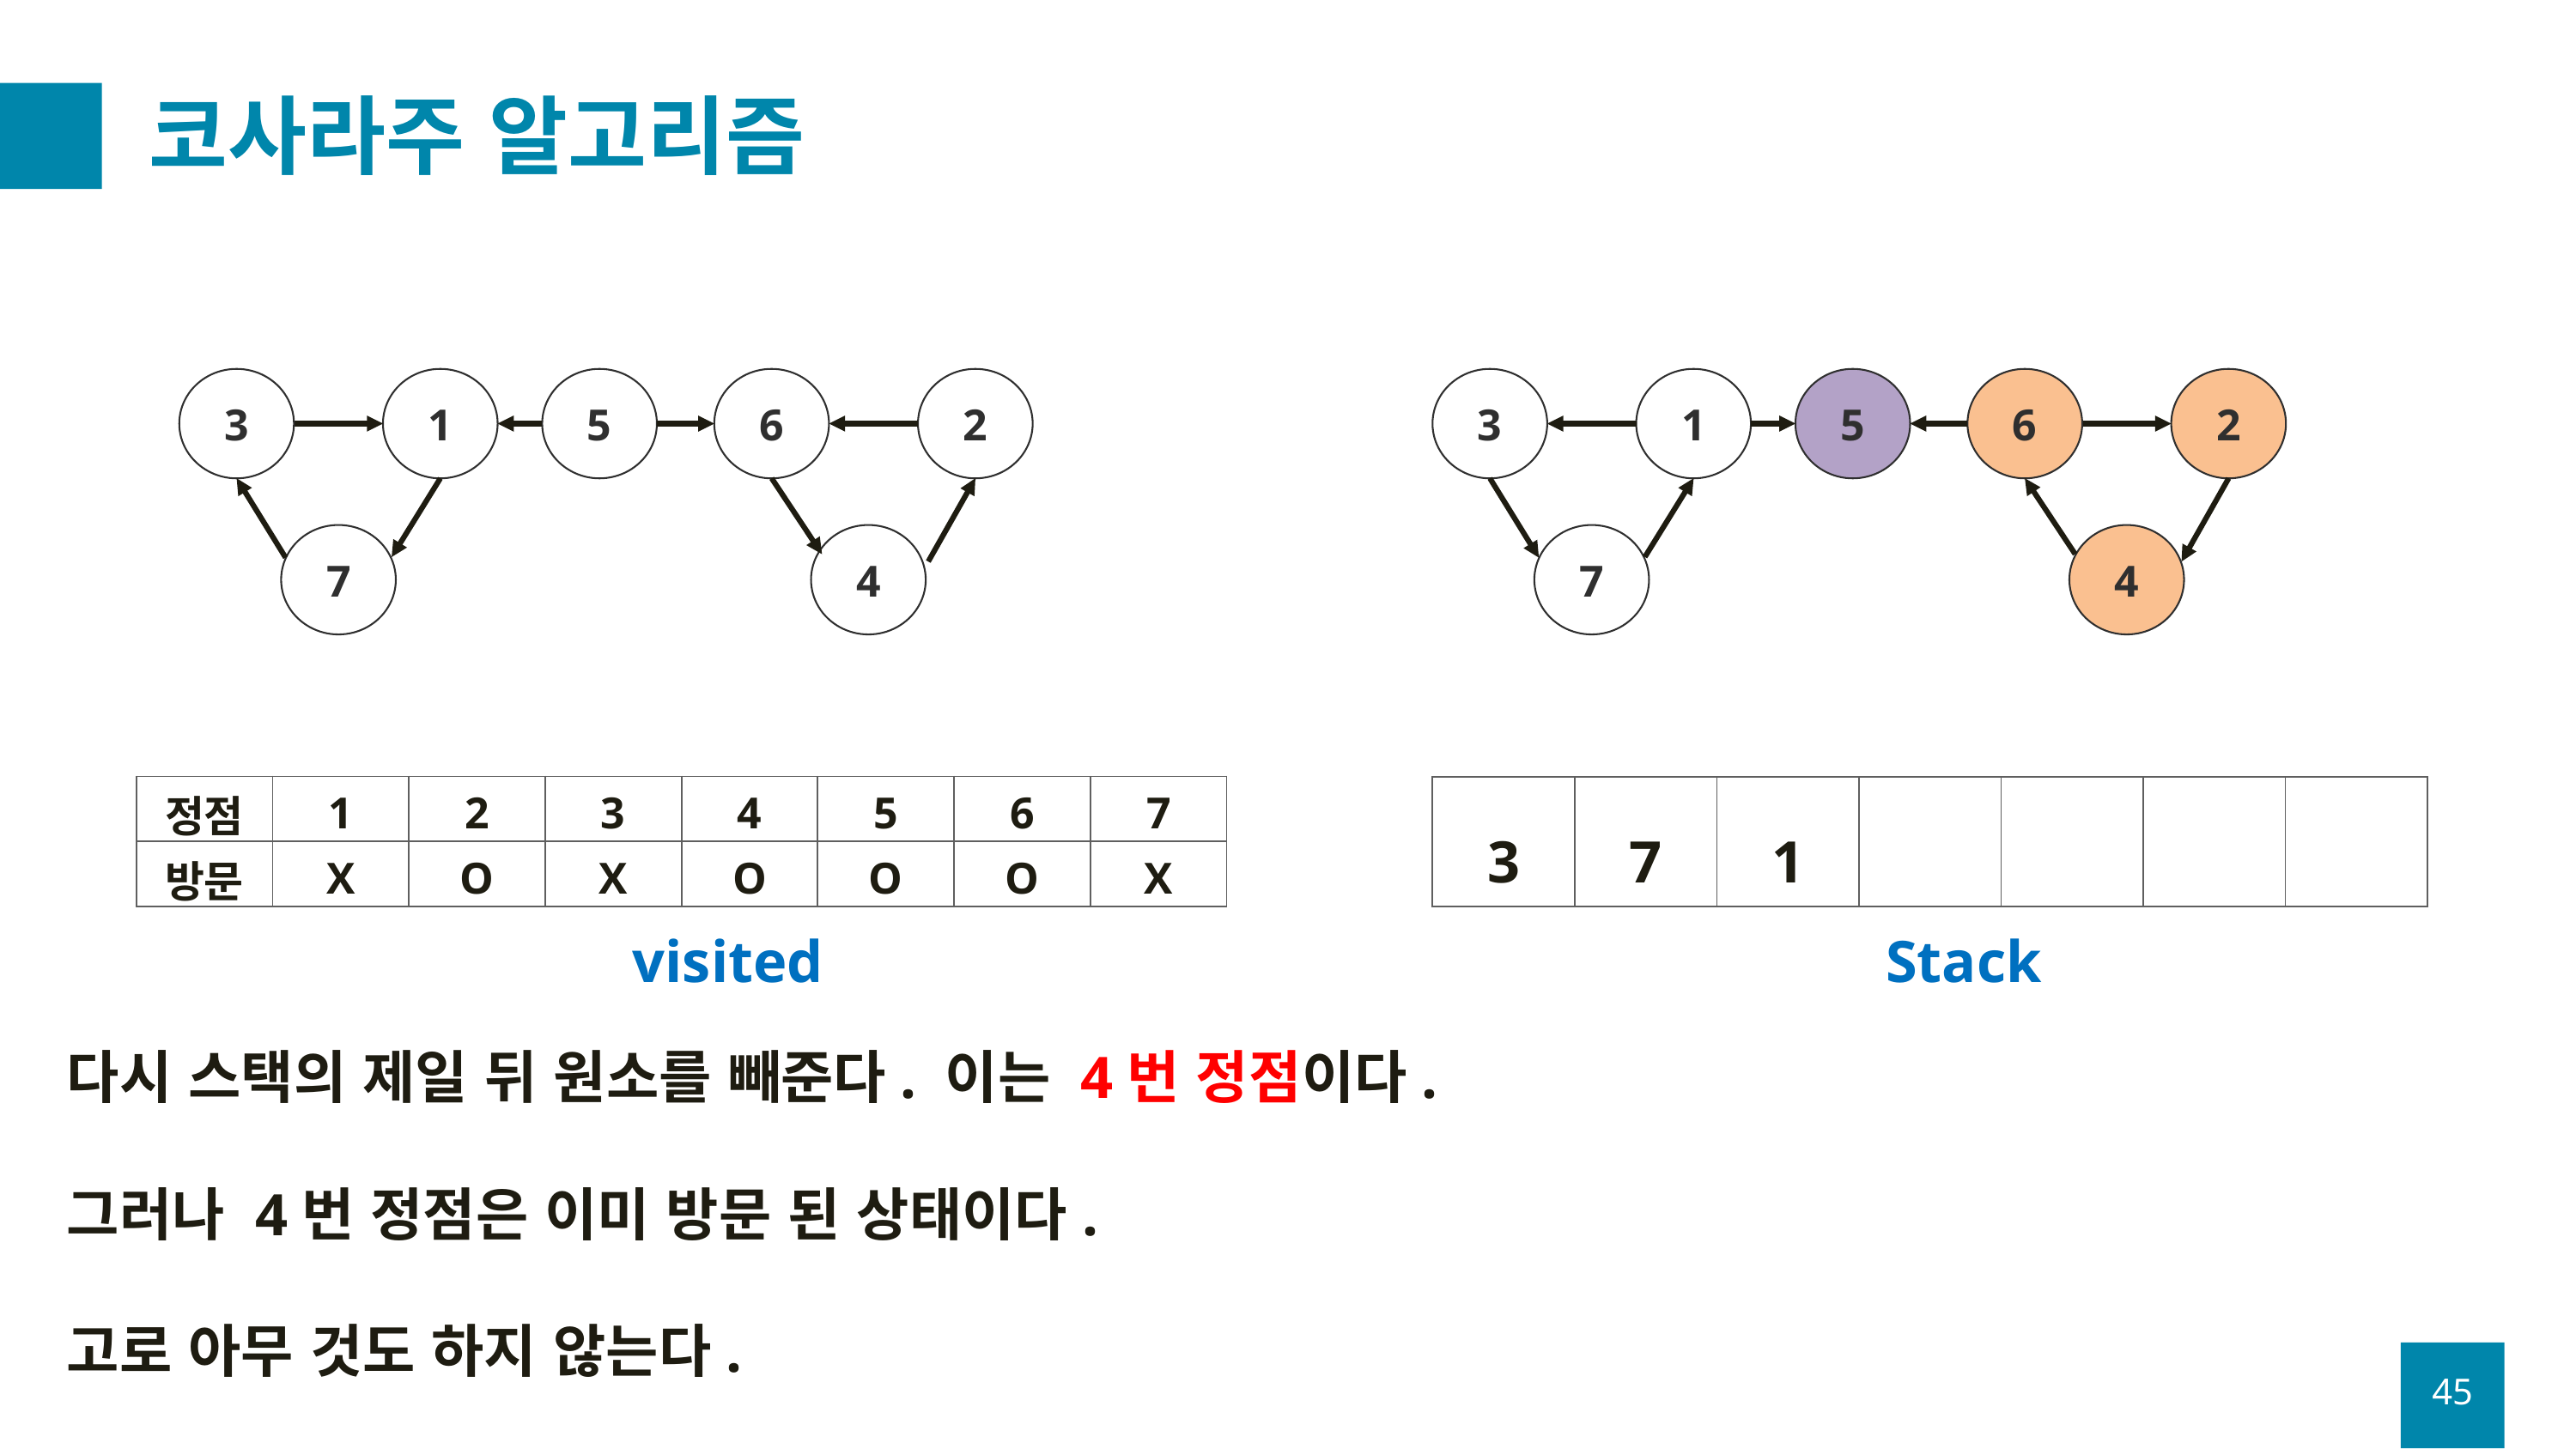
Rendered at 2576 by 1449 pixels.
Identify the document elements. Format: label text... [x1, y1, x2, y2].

table_header 1 [273, 777, 408, 840]
table_header 5 [818, 777, 953, 840]
text_box 6 [713, 367, 830, 480]
table_cell O [410, 842, 544, 906]
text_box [236, 478, 286, 558]
text_box 4 [810, 524, 927, 636]
table_cell 방문 [137, 842, 272, 906]
text_box visited [619, 919, 1024, 1001]
table_header [2002, 778, 2142, 906]
table_header 3 [546, 777, 681, 840]
table_header 정점 [137, 777, 272, 840]
text_box 3 [178, 367, 295, 480]
text_box 7 [280, 524, 398, 636]
table_cell X [546, 842, 681, 906]
table_header 4 [683, 777, 817, 840]
table_header [2144, 778, 2285, 906]
text_box 5 [541, 367, 658, 480]
table_cell O [955, 842, 1090, 906]
table_cell O [818, 842, 953, 906]
title 코사라주 알고리즘 [136, 64, 2488, 216]
table_header 6 [955, 777, 1090, 840]
table_header 7 [1091, 777, 1226, 840]
table_header [1860, 778, 2001, 906]
table_cell X [273, 842, 408, 906]
table_cell X [1091, 842, 1226, 906]
slide_number 45 [2400, 1391, 2505, 1433]
text_box 4 [2068, 524, 2185, 636]
table_header 7 [1576, 778, 1716, 906]
text_box 2 [917, 367, 1034, 480]
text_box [771, 478, 823, 555]
table_header [2286, 778, 2427, 906]
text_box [928, 478, 975, 562]
text_box 2 [2170, 367, 2287, 480]
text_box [392, 478, 440, 557]
table_cell O [683, 842, 817, 906]
table_header 2 [410, 777, 544, 840]
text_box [2025, 478, 2075, 555]
text_box 1 [1635, 367, 1753, 480]
text_box Stack [1873, 919, 2278, 1001]
text_box 3 [1431, 367, 1548, 480]
text_box 1 [381, 367, 499, 480]
text_box 다시 스택의 제일 뒤 원소를 빼준다. 이는 4번 정점이다. 그러나 4번 정점은 이미 방문 된 상태이다. 고로 아무 것도 하지 않는다. [54, 1034, 2522, 1391]
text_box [1490, 478, 1540, 558]
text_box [1644, 478, 1694, 557]
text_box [2181, 478, 2229, 562]
table_header 1 [1717, 778, 1858, 906]
text_box 7 [1533, 524, 1650, 636]
table_header 3 [1433, 778, 1574, 906]
text_box 6 [1966, 367, 2083, 480]
text_box 5 [1794, 367, 1911, 480]
